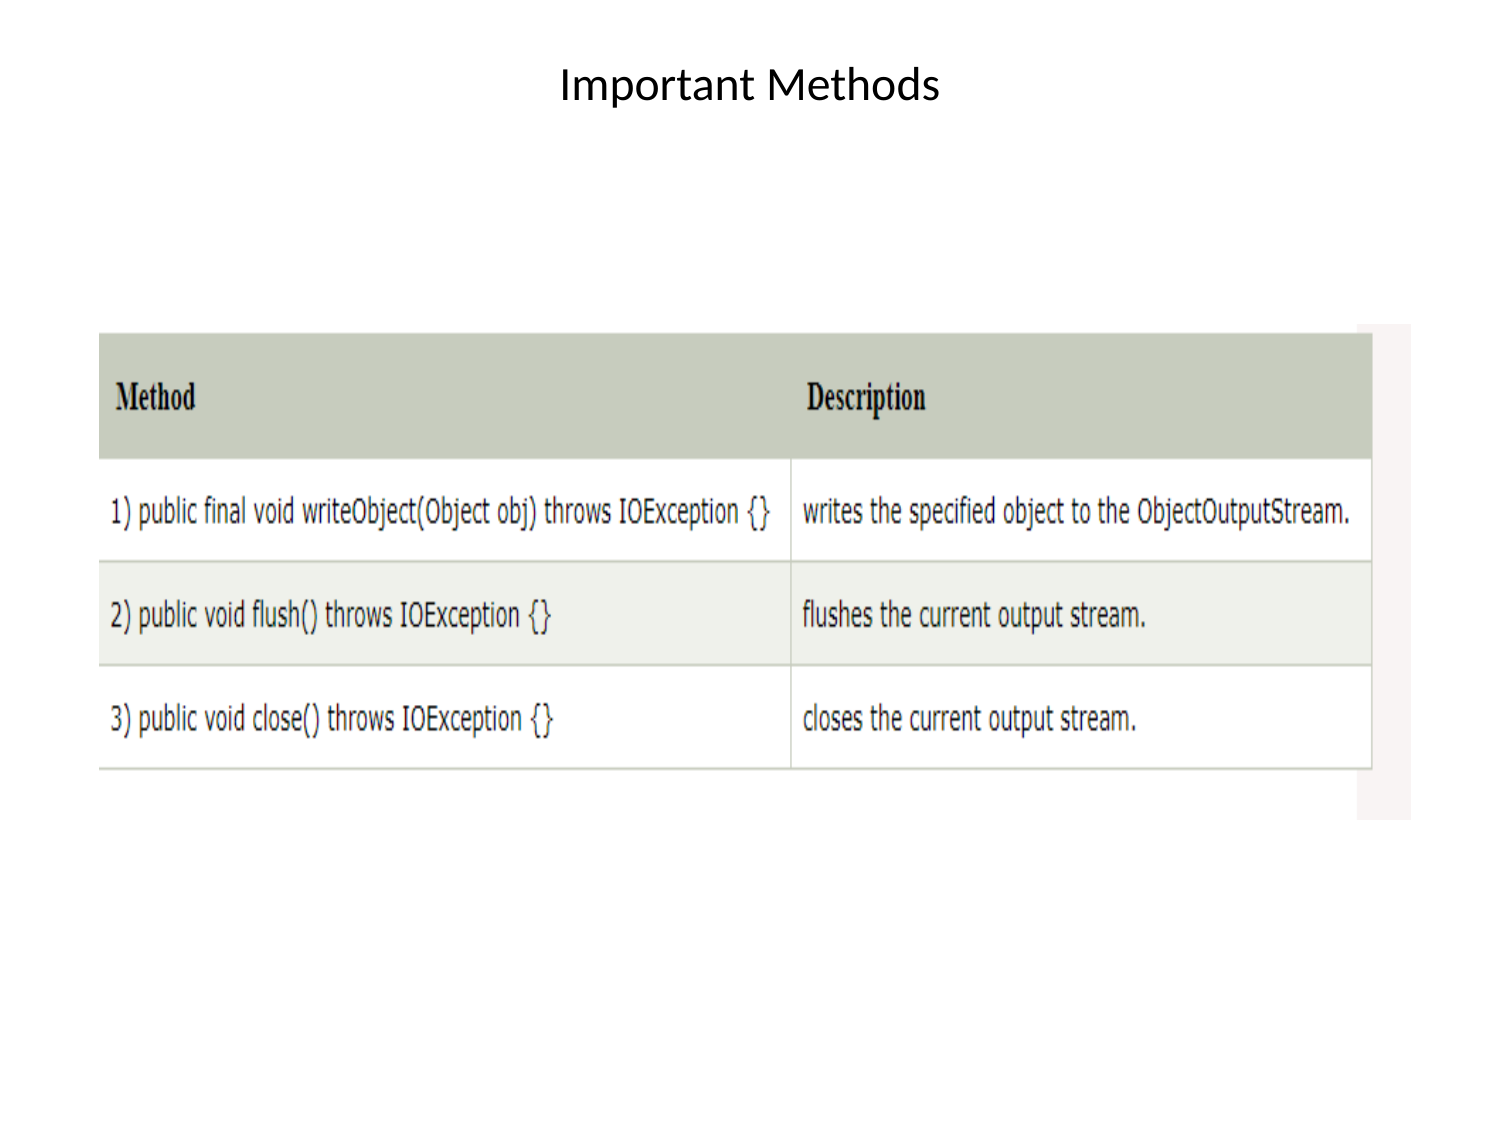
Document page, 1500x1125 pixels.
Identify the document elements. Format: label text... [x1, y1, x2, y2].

picture [99, 324, 1412, 820]
title Important Methods [75, 45, 1425, 233]
